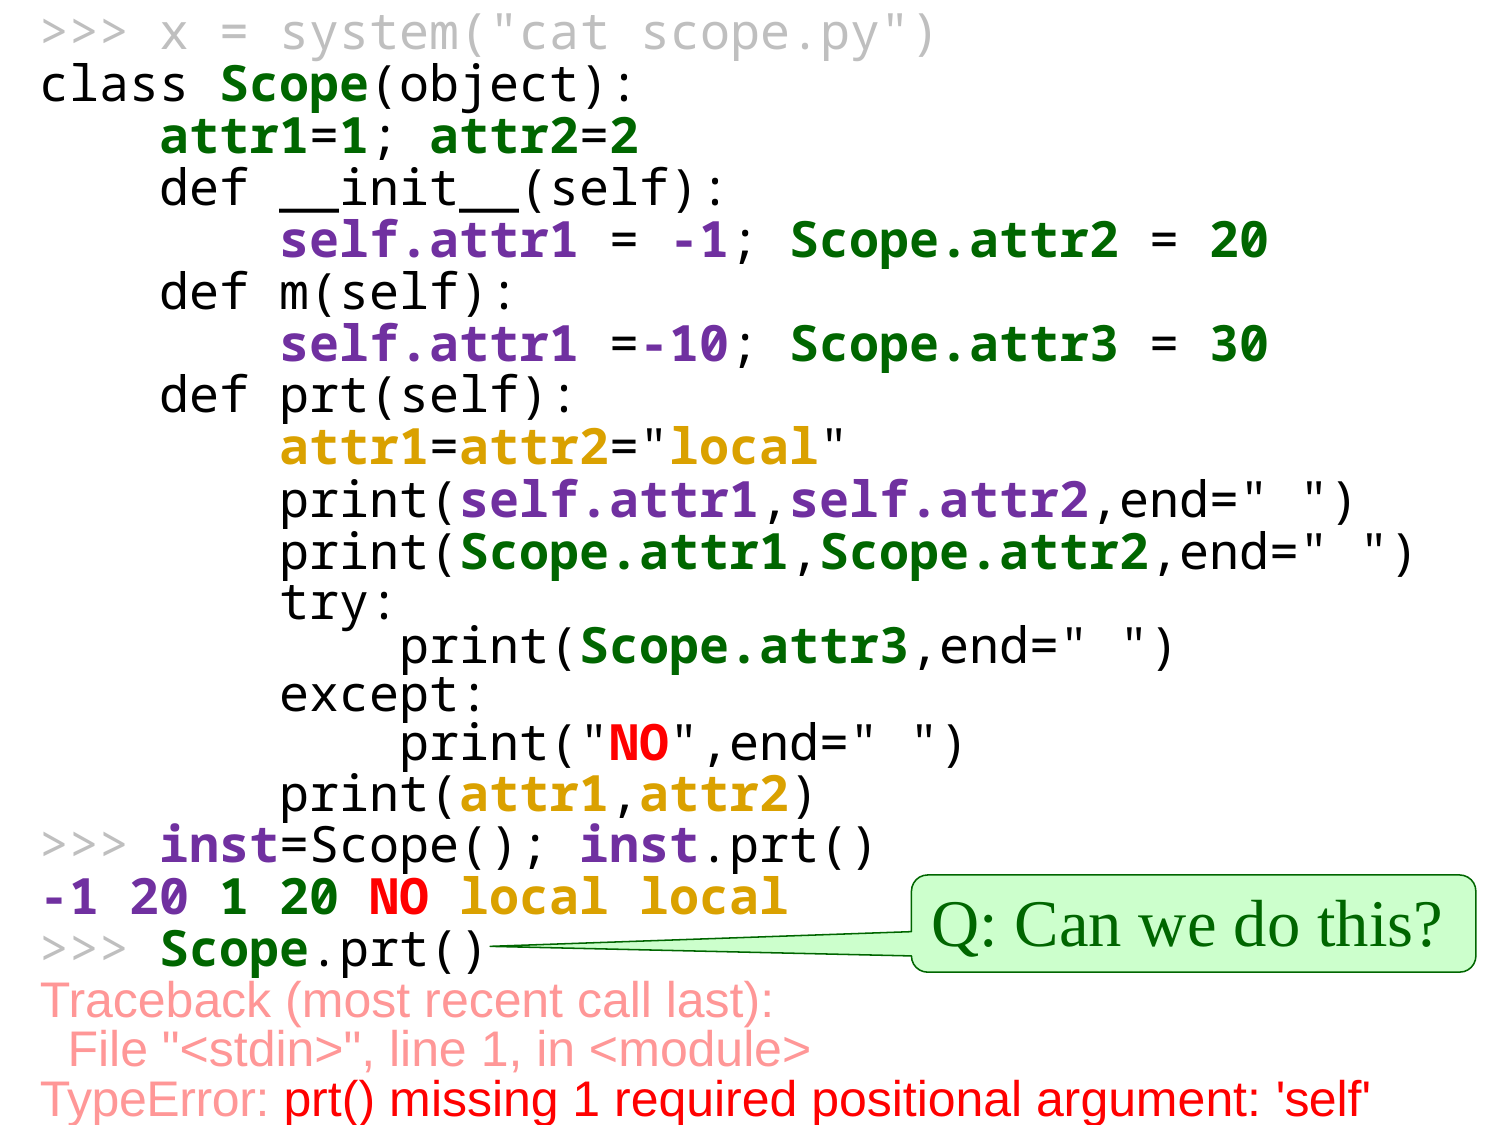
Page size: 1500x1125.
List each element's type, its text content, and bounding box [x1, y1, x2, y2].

text_box >>> x = system("cat scope.py") class Scope(object): attr1=1; attr2=2 def __init__(self): self.attr1 = -1; Scope.attr2 = 20 def m(self): self.attr1 =-10; Scope.attr3 = 30 def prt(self): attr1=attr2="local" print(self.attr1,self.attr2,end=" ") print(Scope.attr1,Scope.attr2,end=" ") try: print(Scope.attr3,end=" ") except: print("NO",end=" ") print(attr1,attr2) >>> inst=Scope(); inst.prt() -1 20 1 20 NO local local >>> Scope.prt() Traceback (most recent call last): File "<stdin>", line 1, in <module> TypeError: prt() missing 1 required positional argument: 'self' [24, 0, 1500, 1125]
text_box Q: Can we do this? [490, 874, 1476, 973]
